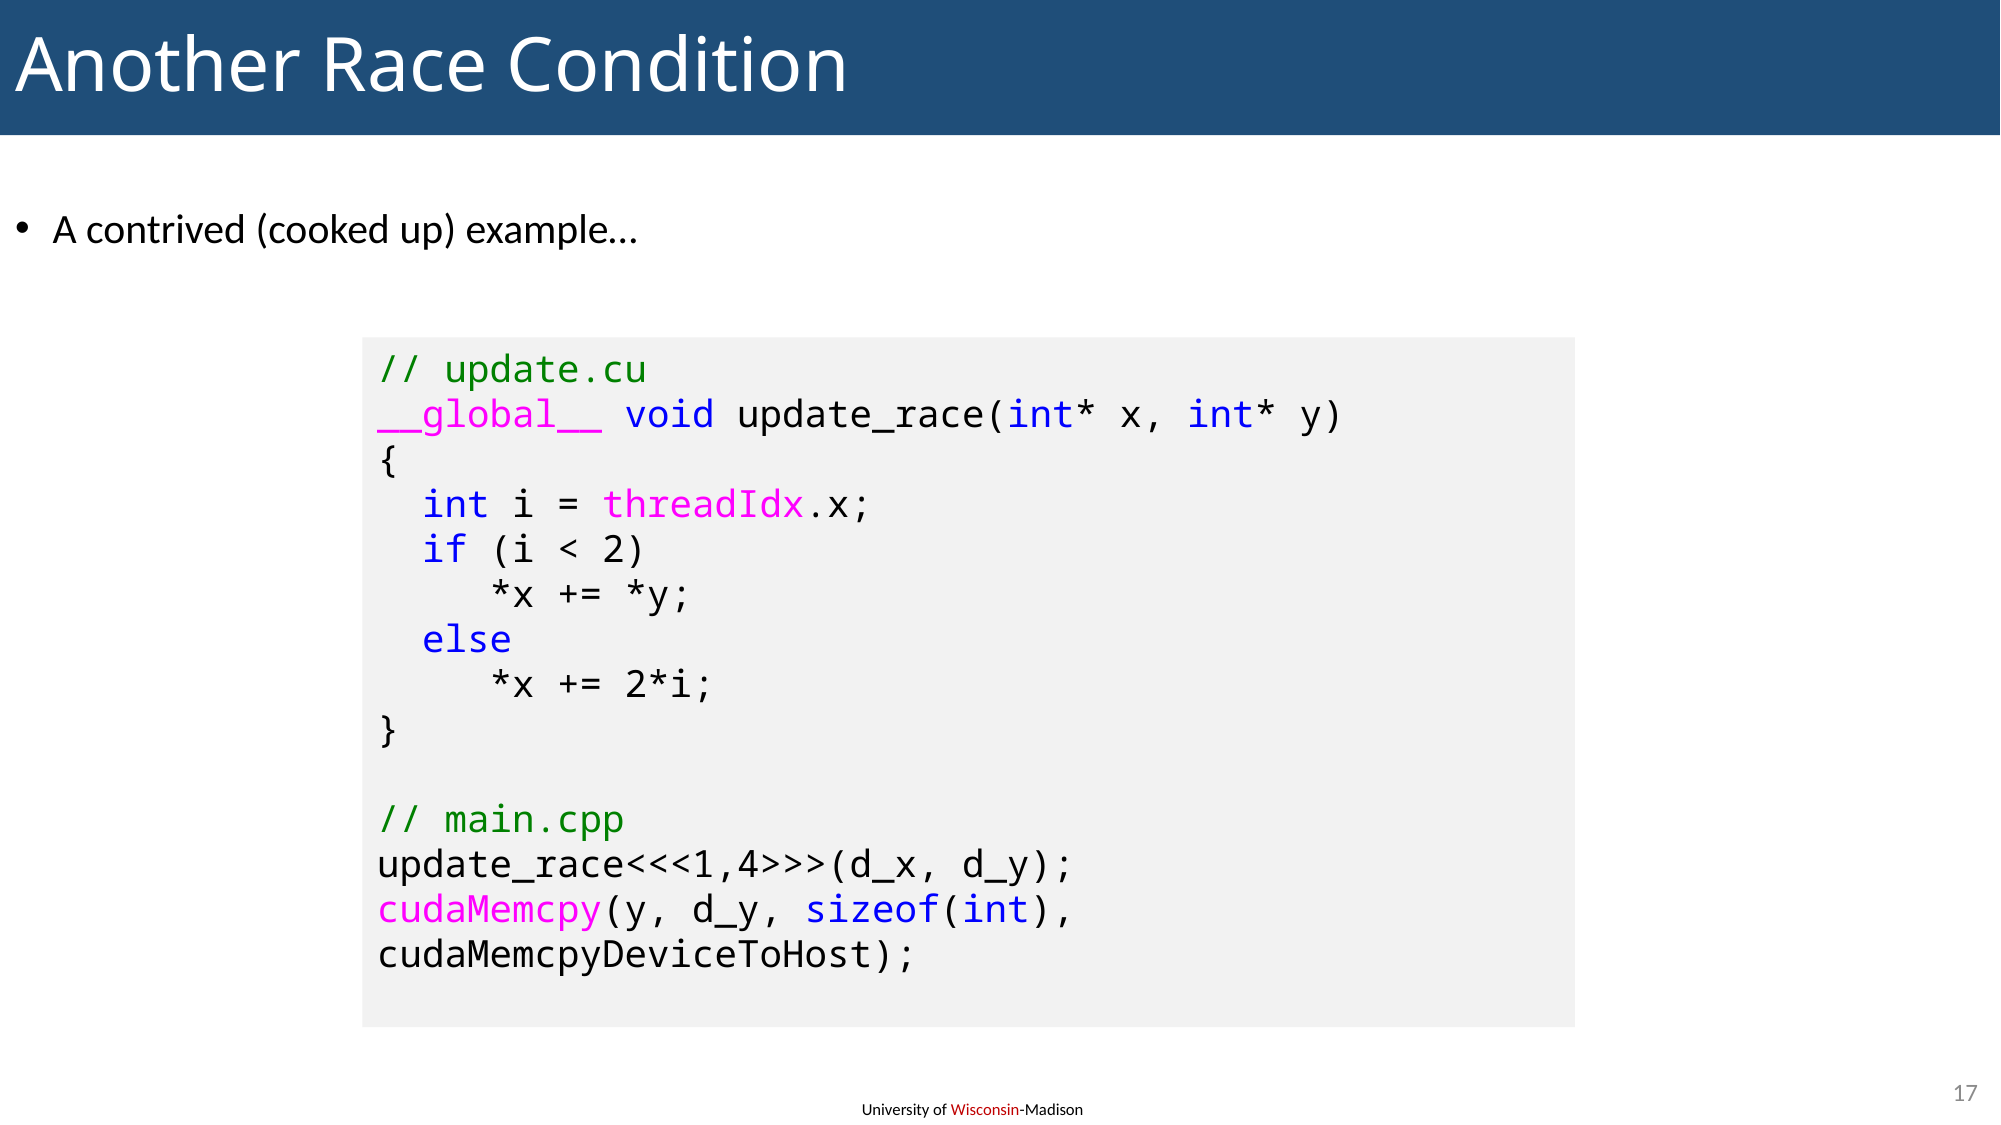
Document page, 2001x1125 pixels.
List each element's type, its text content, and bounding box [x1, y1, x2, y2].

title Another Race Condition [0, 0, 2000, 136]
slide_number 17 [1879, 1069, 1994, 1114]
list A contrived (cooked up) example… [0, 200, 1350, 306]
text_box // update.cu __global__ void update_race(int* x, int* y) { int i = threadIdx.x; if (i < 2) *x += *y; else *x += 2*i; } // main.cpp update_race<<<1,4>>>(d_x, d_y); cudaMemcpy(y, d_y, sizeof(int), cudaMemcpyDeviceToHost); [362, 337, 1575, 1028]
